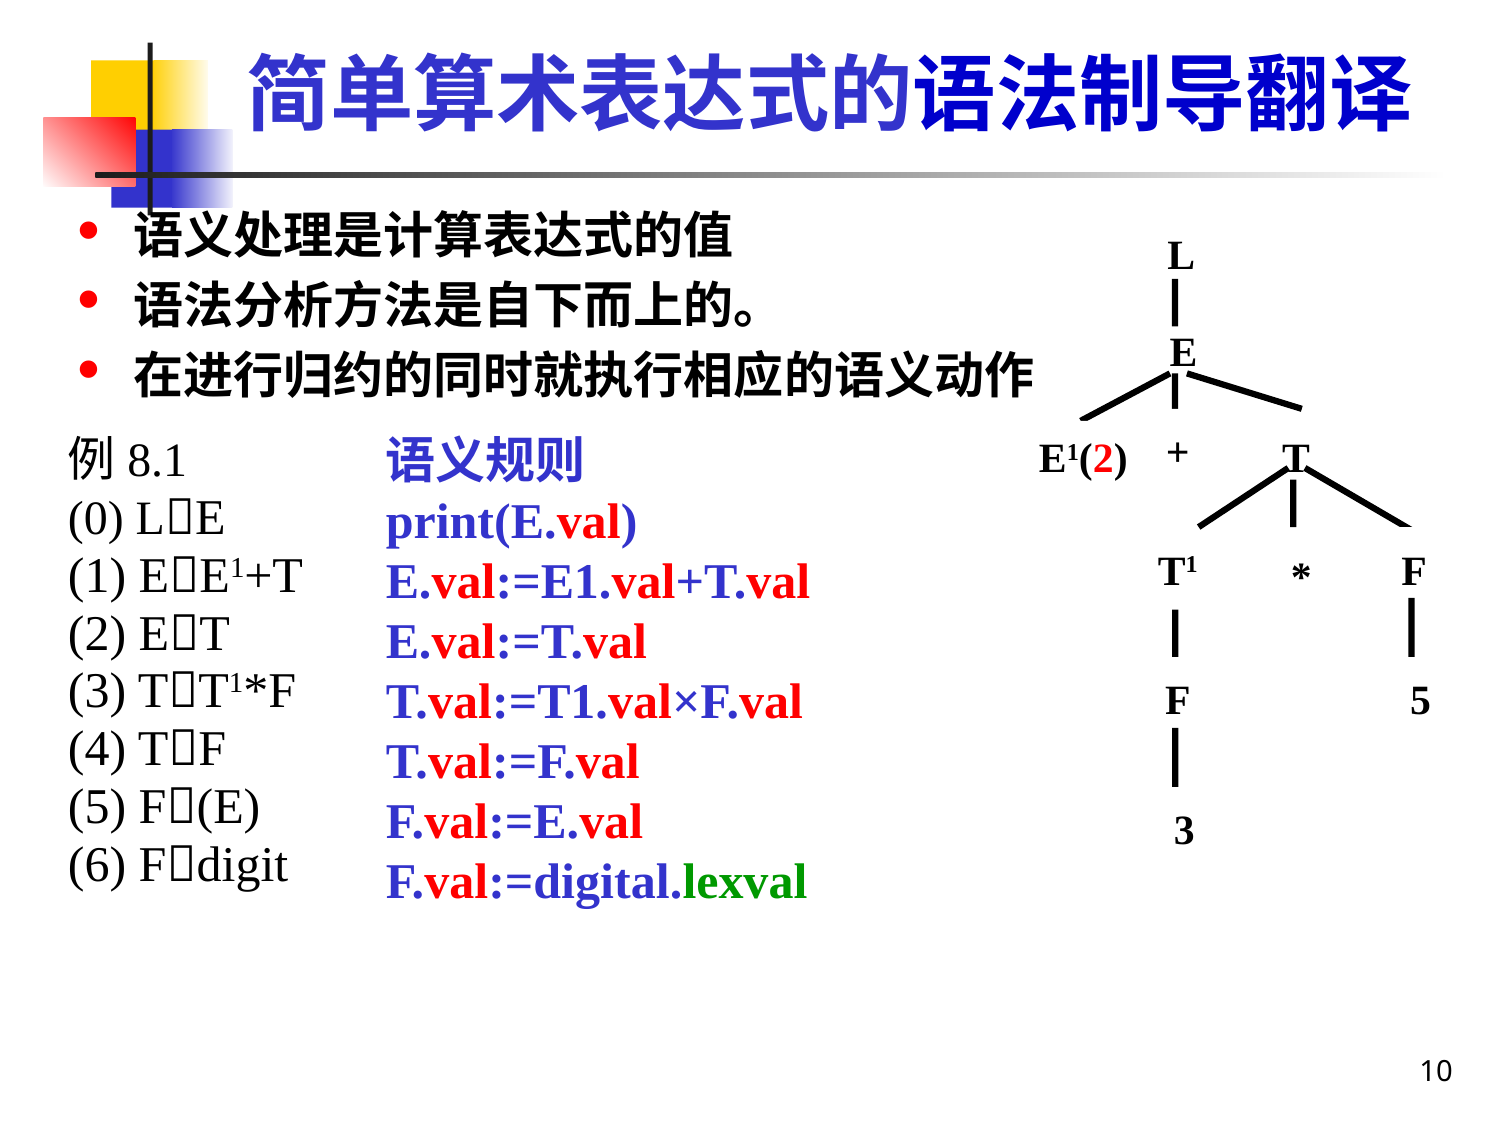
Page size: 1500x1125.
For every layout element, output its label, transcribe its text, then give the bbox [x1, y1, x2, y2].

text_box 语义规则 print(E.val) E.val:=E1.val+T.val E.val:=T.val T.val:=T1.val×F.val T.val:=F.val F.val:=E.val F.val:=digital.lexval [370, 420, 826, 967]
list 语义处理是计算表达式的值 语法分析方法是自下而上的。 在进行归约的同时就执行相应的语义动作 [62, 196, 1475, 421]
text_box 3 [1139, 798, 1230, 858]
title 简单算术表达式的语法制导翻译 [188, 35, 1471, 149]
text_box 例8.1 (0) LE (1) EE1+T (2) ET (3) TT1*F (4) TF (5) F(E) (6) Fdigit [53, 432, 370, 945]
text_box T [1257, 420, 1335, 492]
text_box * [1269, 550, 1334, 598]
text_box E1(2) [1045, 420, 1122, 492]
text_box F [1139, 656, 1217, 740]
text_box E [1151, 314, 1216, 386]
text_box + [1139, 408, 1217, 492]
text_box T1 [1139, 538, 1217, 598]
text_box F [1375, 527, 1453, 610]
text_box L [1151, 219, 1211, 287]
text_box 5 [1376, 668, 1466, 728]
slide_number 10 [1155, 1024, 1468, 1100]
